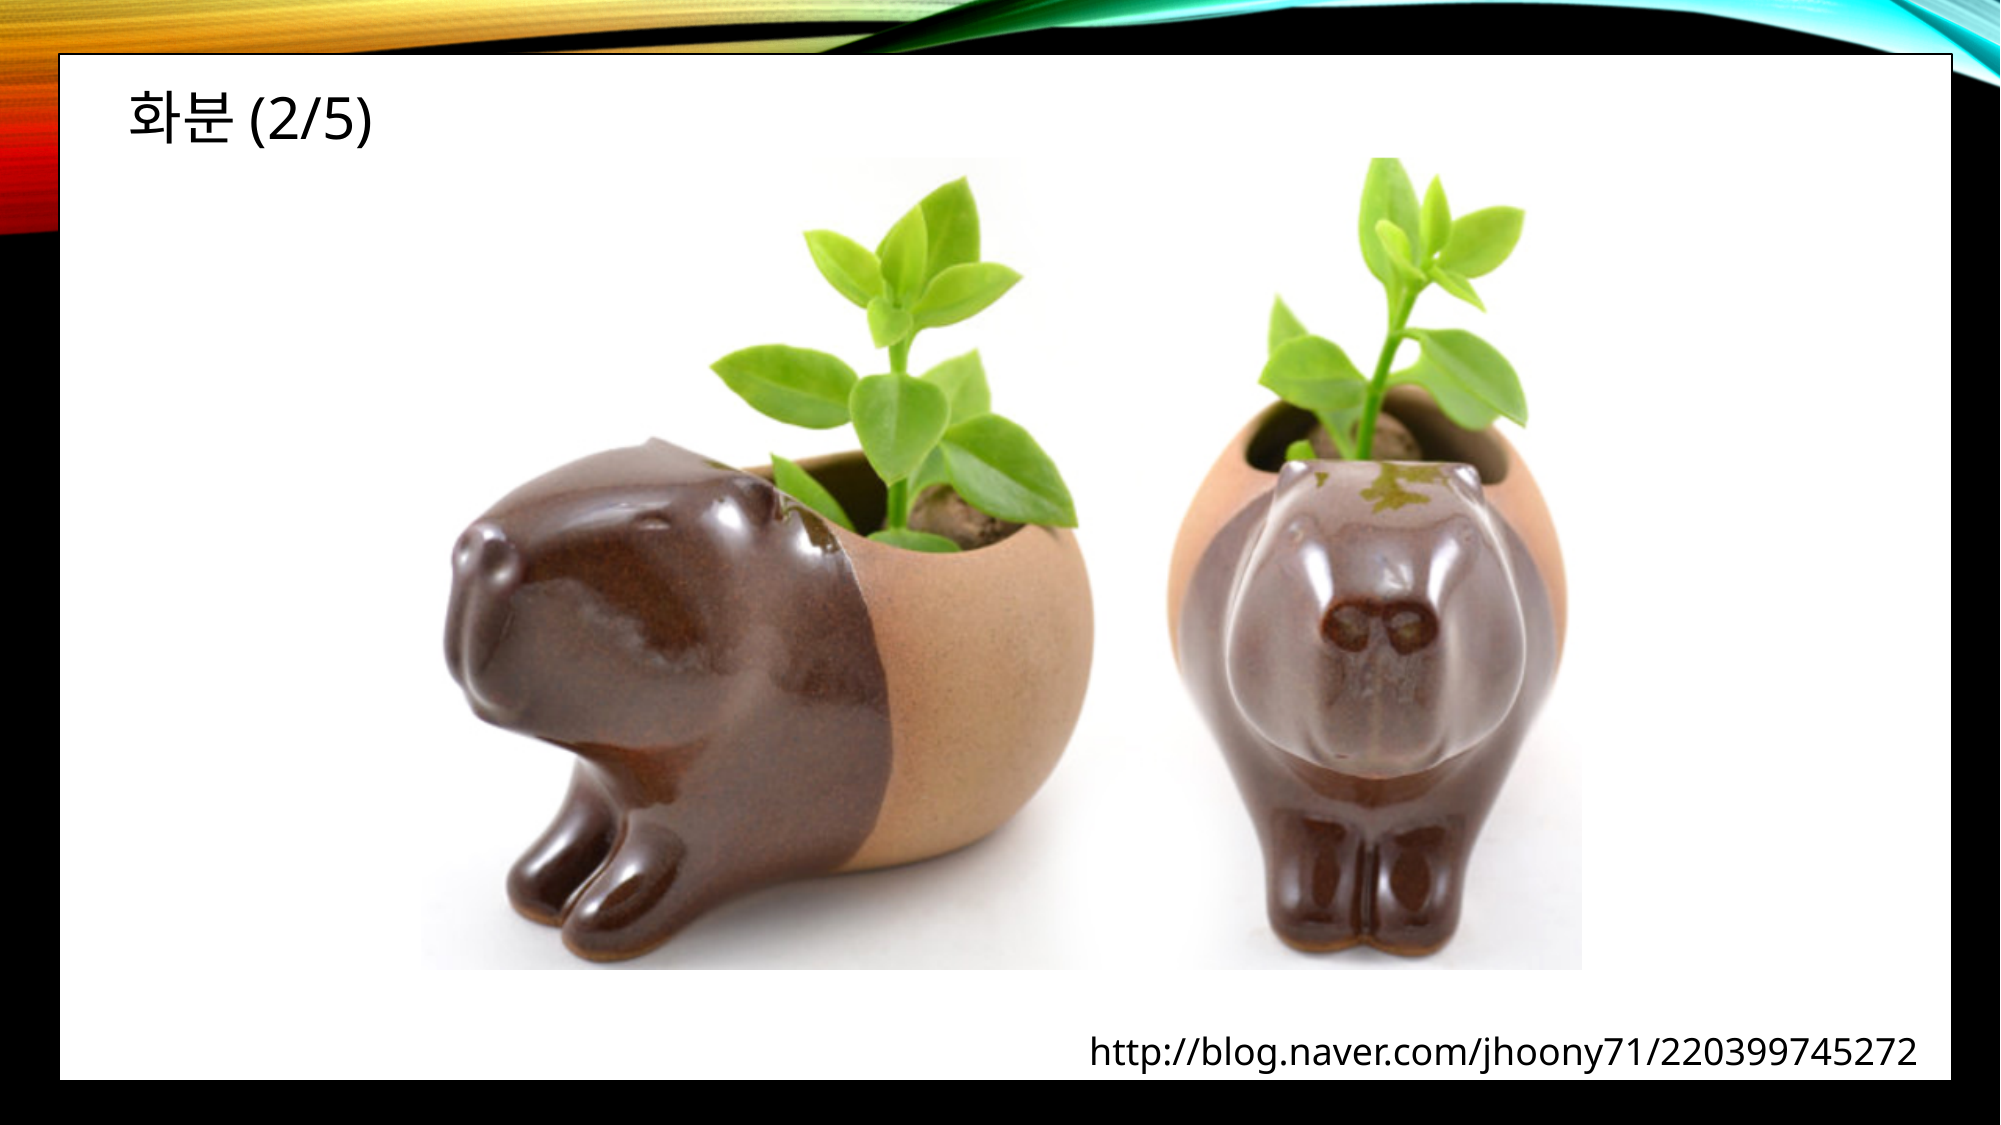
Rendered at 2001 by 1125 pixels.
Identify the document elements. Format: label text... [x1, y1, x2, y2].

text_box [58, 53, 1953, 1082]
text_box http://blog.naver.com/jhoony71/220399745272 [1074, 1020, 1934, 1081]
picture [417, 155, 1583, 970]
picture [0, 0, 2000, 237]
text_box 화분(2/5) [114, 74, 389, 159]
